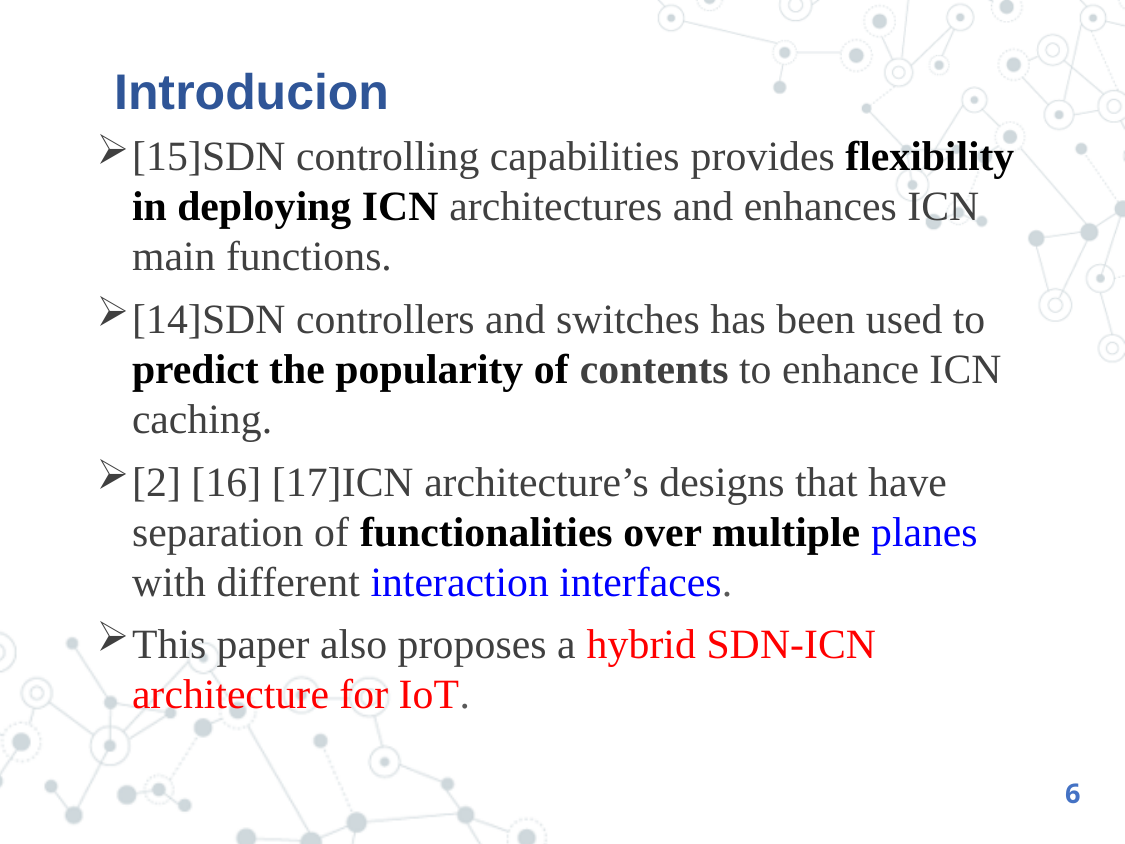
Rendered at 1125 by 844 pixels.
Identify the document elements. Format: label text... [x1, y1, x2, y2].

title Introducion [99, 44, 1031, 114]
list [15]SDN controlling capabilities provides flexibility in deploying ICN architectures and enhances ICN main functions. [14]SDN controllers and switches has been used to predict the popularity of contents to enhance ICN caching. [2] [16] [17]ICN architecture’s designs that have separation of functionalities over multiple planes with different interaction interfaces. This paper also proposes a hybrid SDN-ICN architecture for IoT. [81, 114, 1055, 784]
picture [564, 0, 1125, 422]
picture [0, 560, 674, 844]
